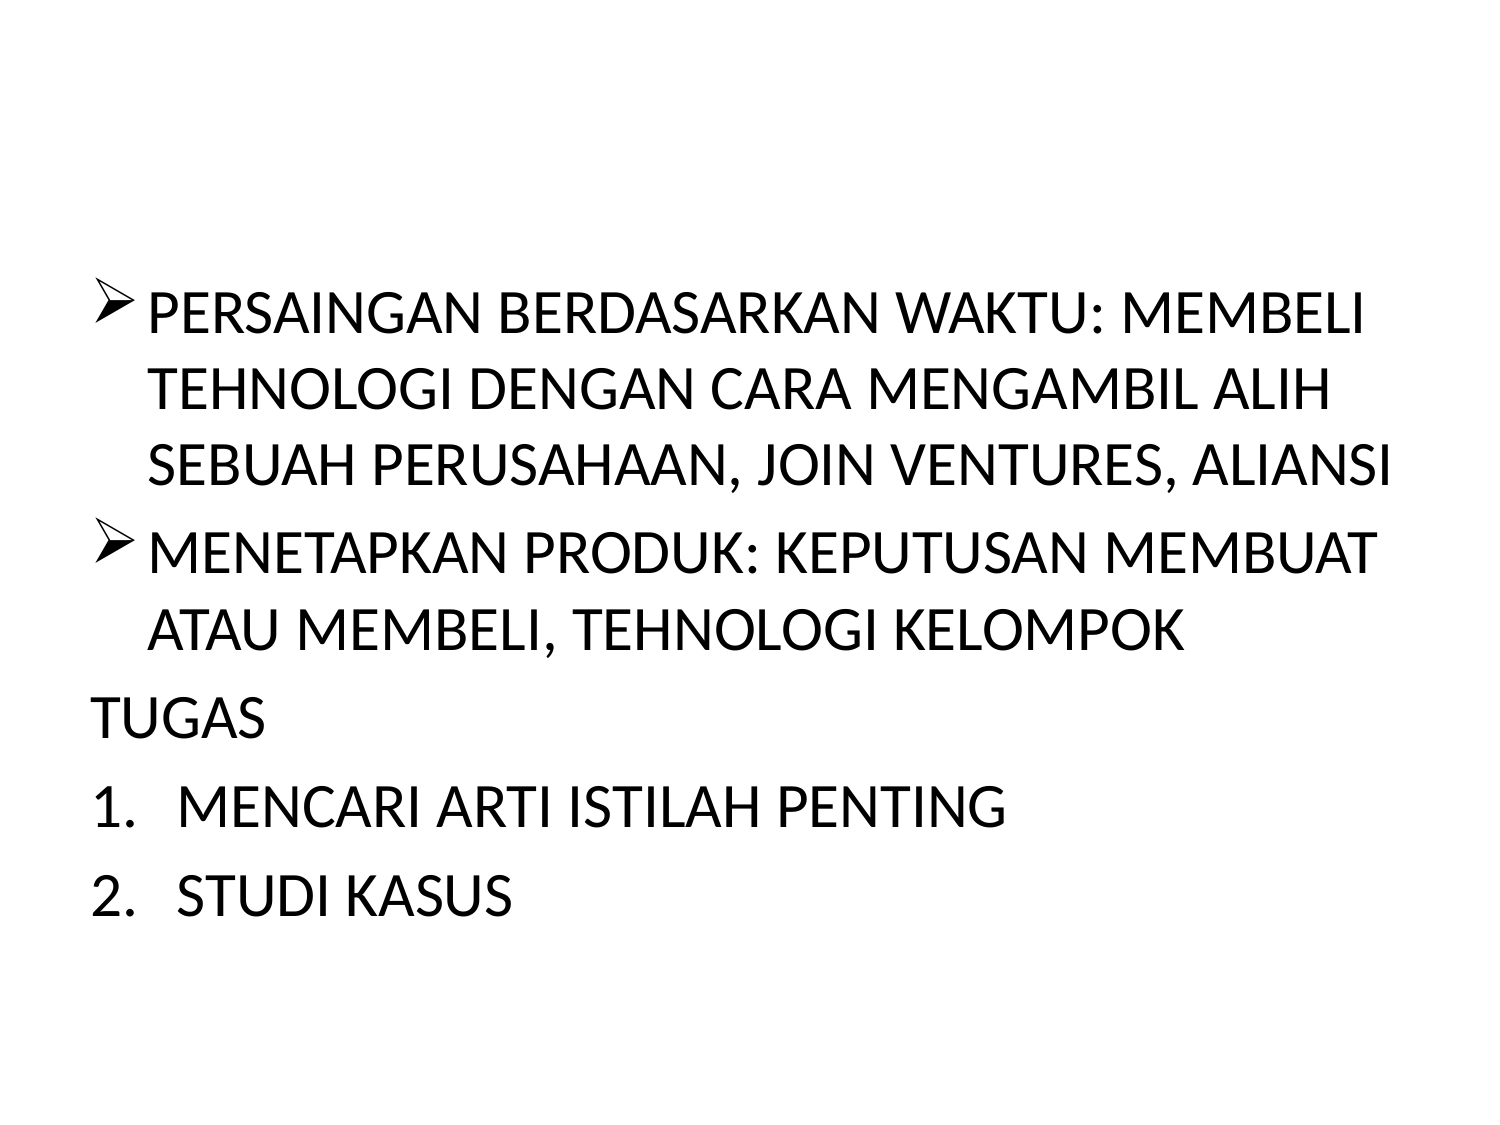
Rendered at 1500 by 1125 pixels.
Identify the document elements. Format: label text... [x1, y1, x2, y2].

list PERSAINGAN BERDASARKAN WAKTU: MEMBELI TEHNOLOGI DENGAN CARA MENGAMBIL ALIH SEBUAH PERUSAHAAN, JOIN VENTURES, ALIANSI MENETAPKAN PRODUK: KEPUTUSAN MEMBUAT ATAU MEMBELI, TEHNOLOGI KELOMPOK TUGAS MENCARI ARTI ISTILAH PENTING STUDI KASUS [75, 262, 1425, 1005]
